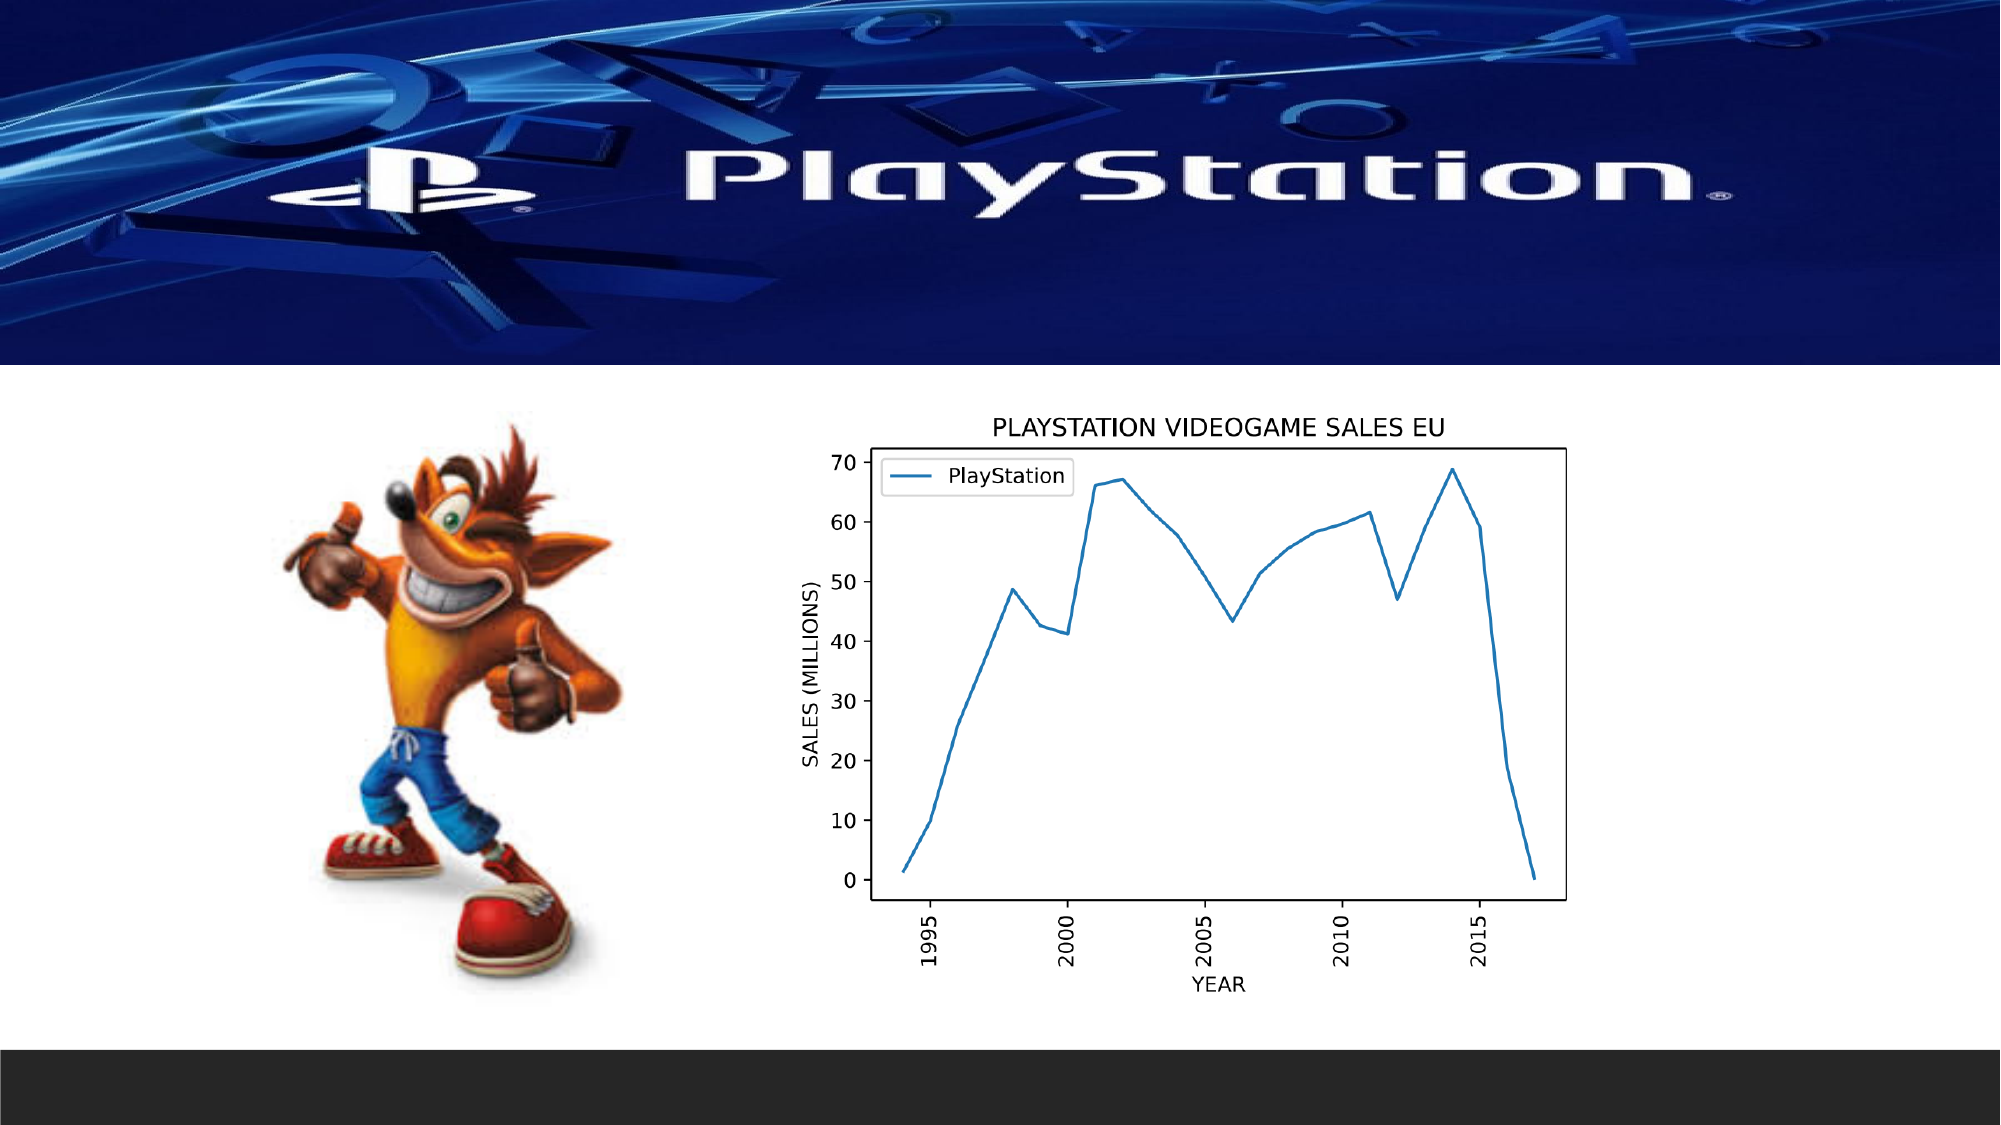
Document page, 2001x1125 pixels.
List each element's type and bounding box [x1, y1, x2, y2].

list [791, 410, 1575, 1019]
picture [0, 0, 2000, 365]
picture [234, 410, 683, 1010]
